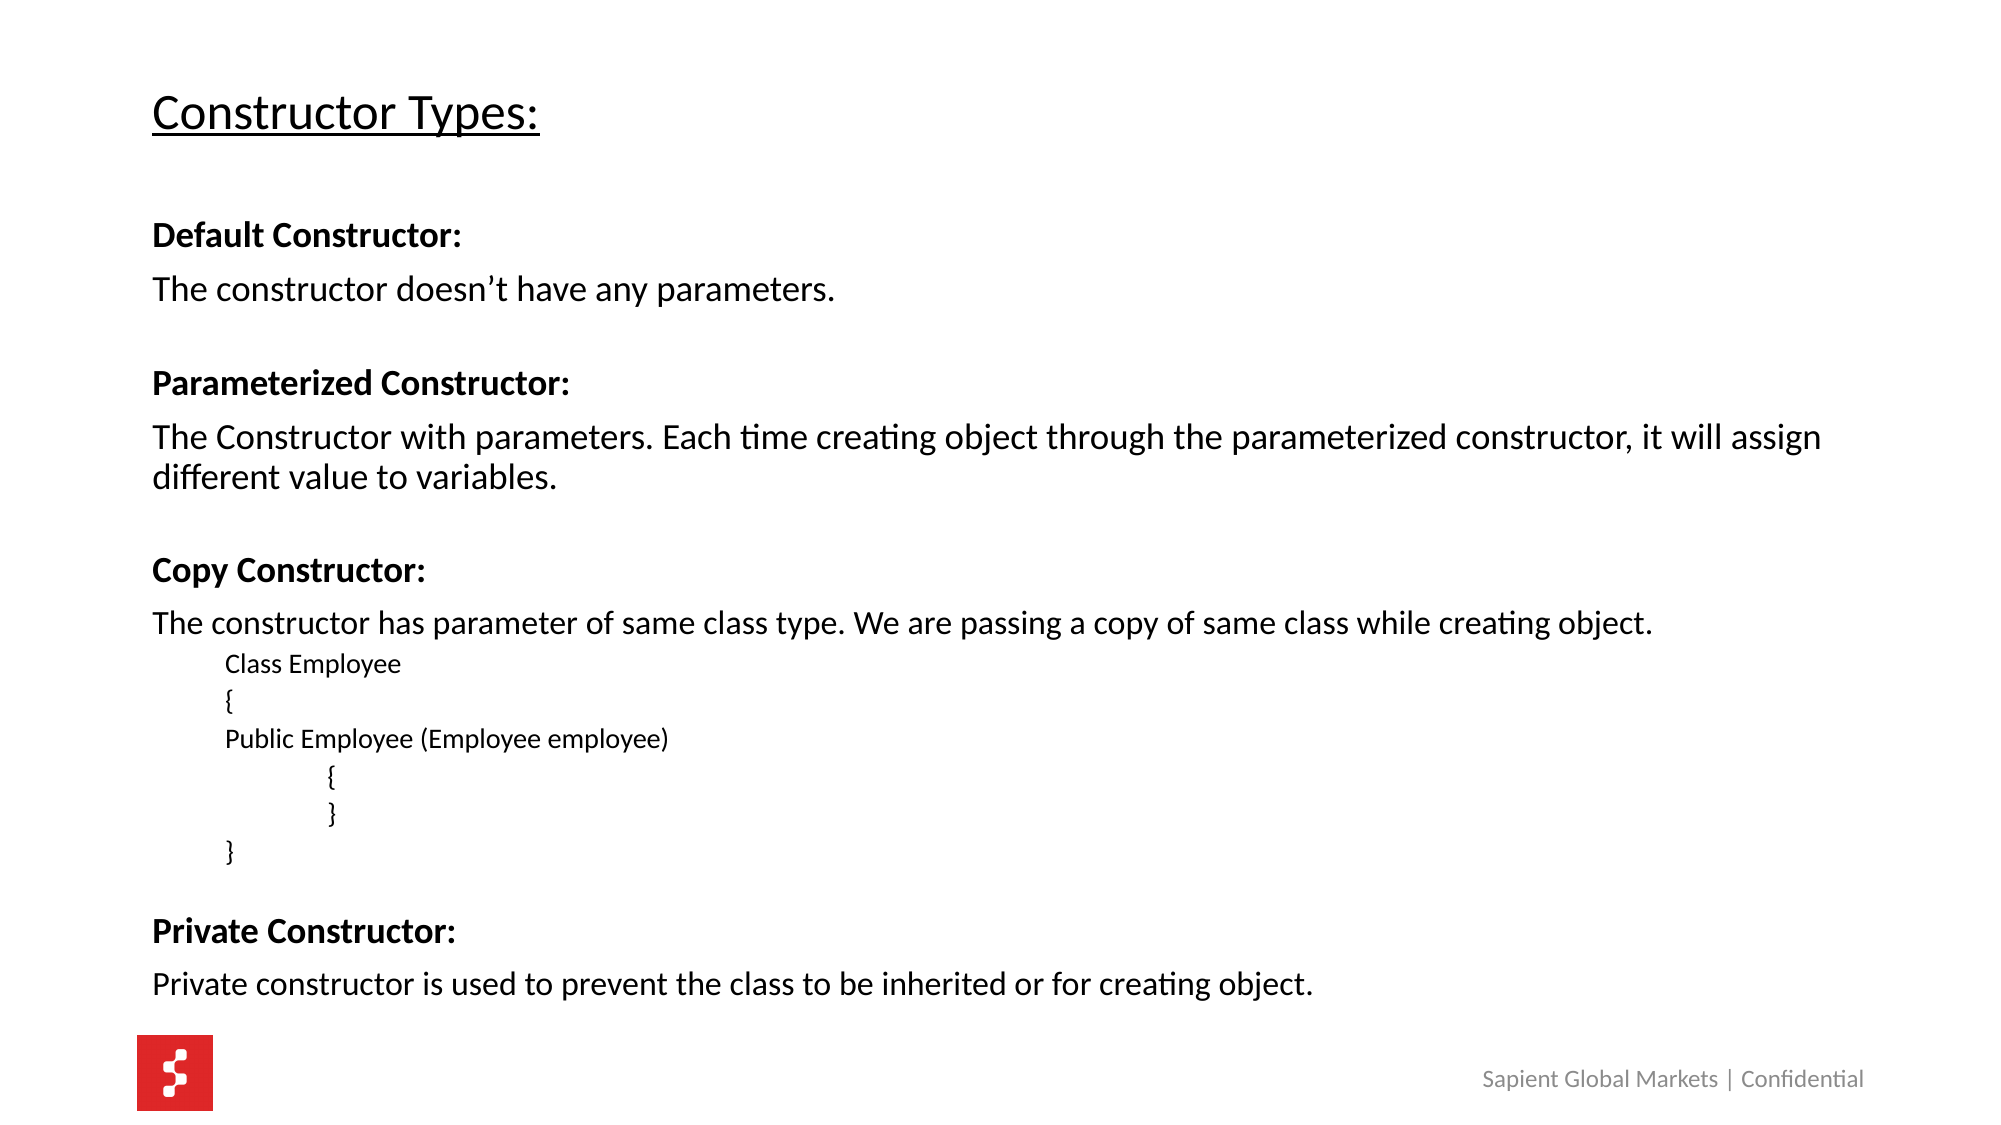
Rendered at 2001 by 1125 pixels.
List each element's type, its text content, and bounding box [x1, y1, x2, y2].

footer Sapient Global Markets | Confidential [1460, 1047, 1888, 1108]
list Constructor Types: Default Constructor: The constructor doesn’t have any parameters. Parameterized Constructor: The Constructor with parameters. Each time creating object through the parameterized constructor, it will assign different value to variables. Copy Constructor: The constructor has parameter of same class type. We are passing a copy of same class while creating object. Class Employee { Public Employee (Employee employee) { } } Private Constructor: Private constructor is used to prevent the class to be inherited or for creating object. [137, 78, 1863, 1014]
picture [137, 1035, 213, 1111]
